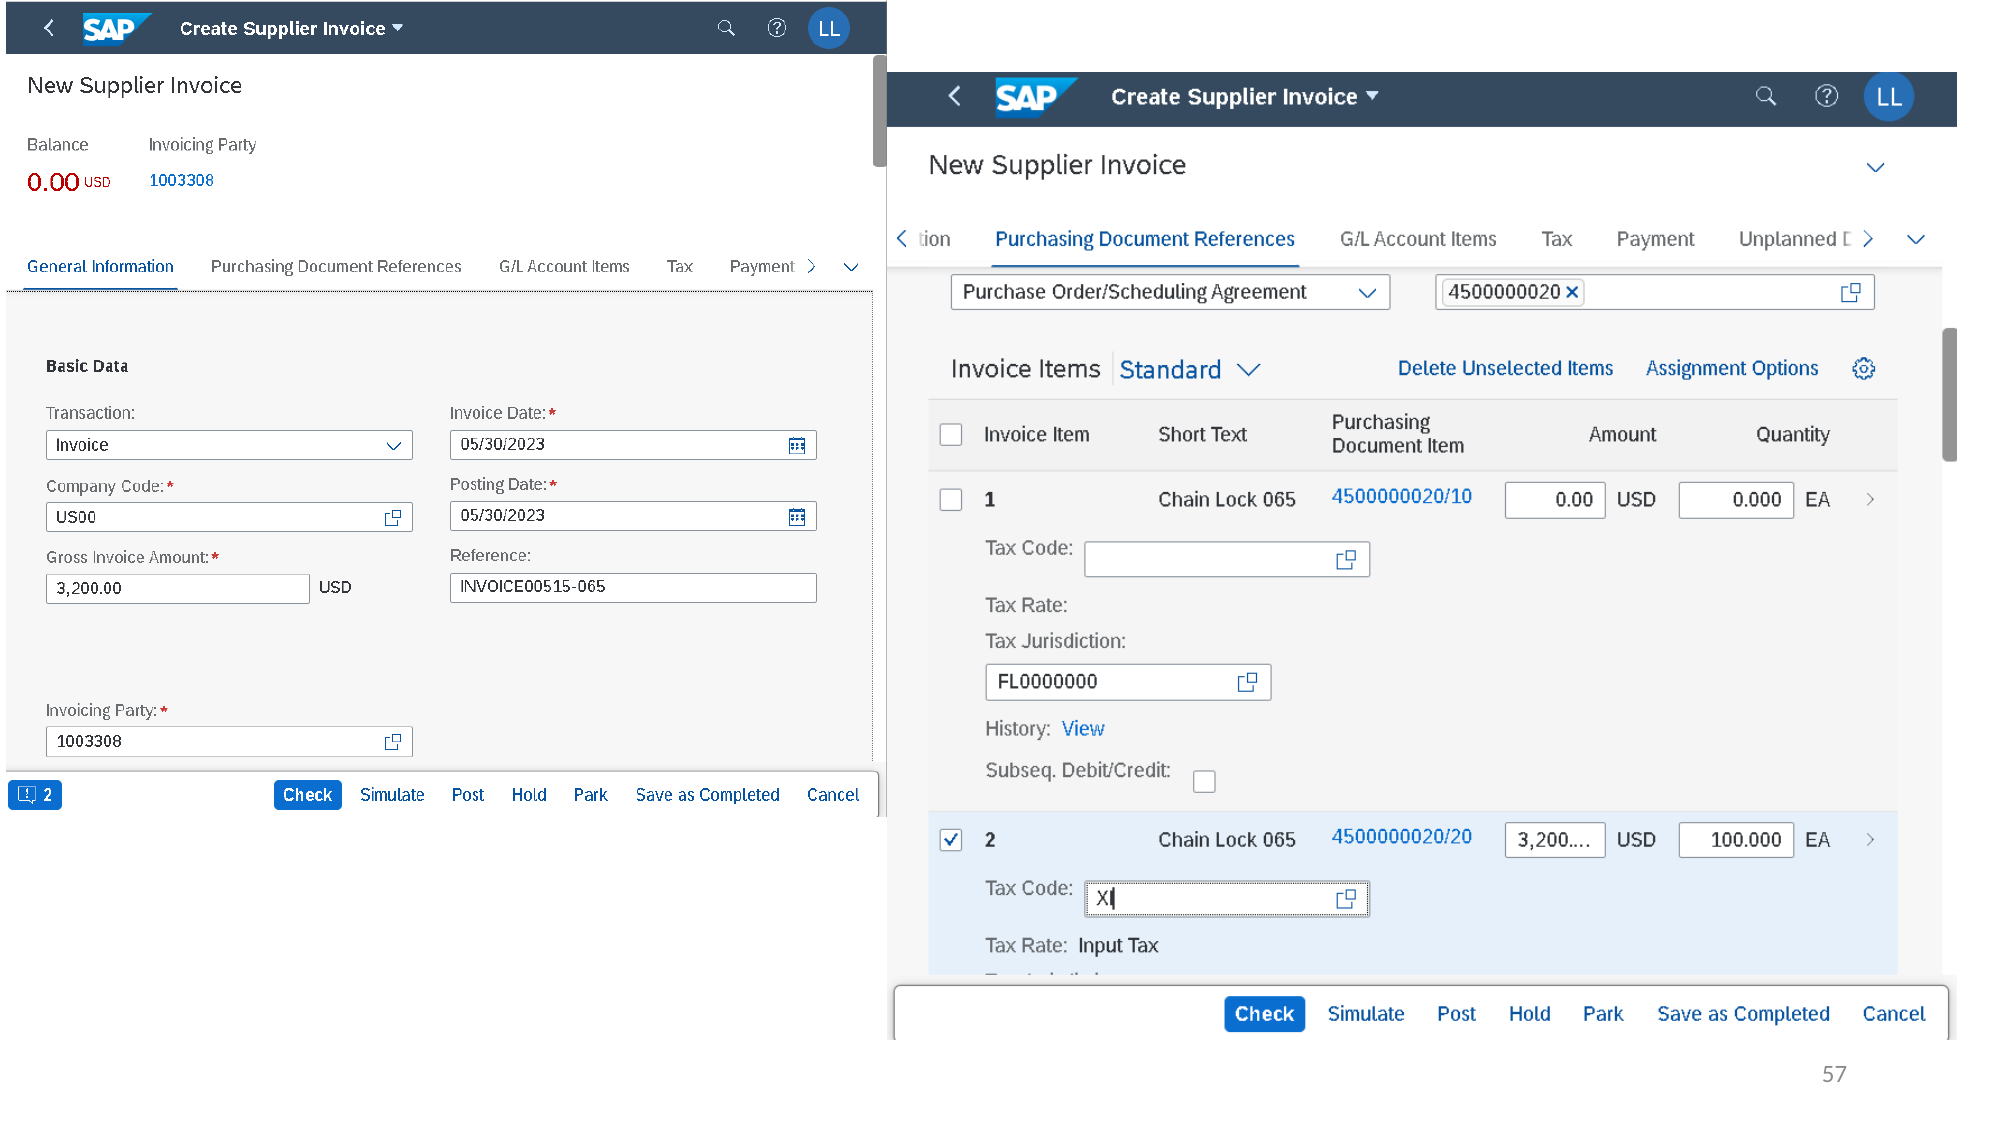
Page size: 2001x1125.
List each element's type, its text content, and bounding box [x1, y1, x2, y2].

slide_number 57 [1412, 1042, 1863, 1103]
picture [6, 0, 1957, 1040]
